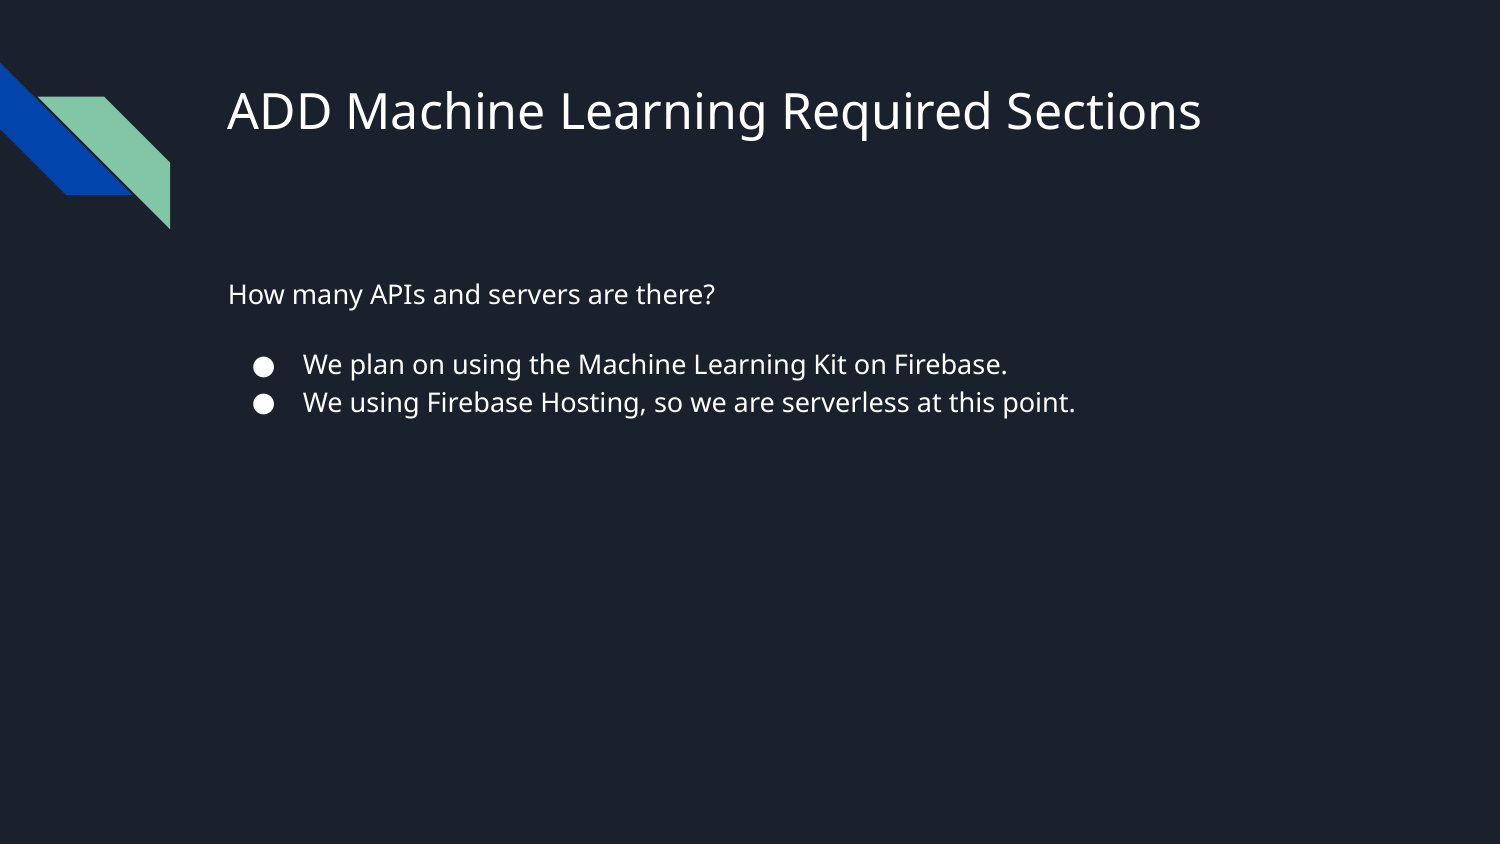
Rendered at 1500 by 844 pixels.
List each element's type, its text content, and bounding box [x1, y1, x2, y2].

title ADD Machine Learning Required Sections [212, 64, 1368, 215]
list How many APIs and servers are there? We plan on using the Machine Learning Kit on Firebase. We using Firebase Hosting, so we are serverless at this point. [212, 257, 1368, 735]
